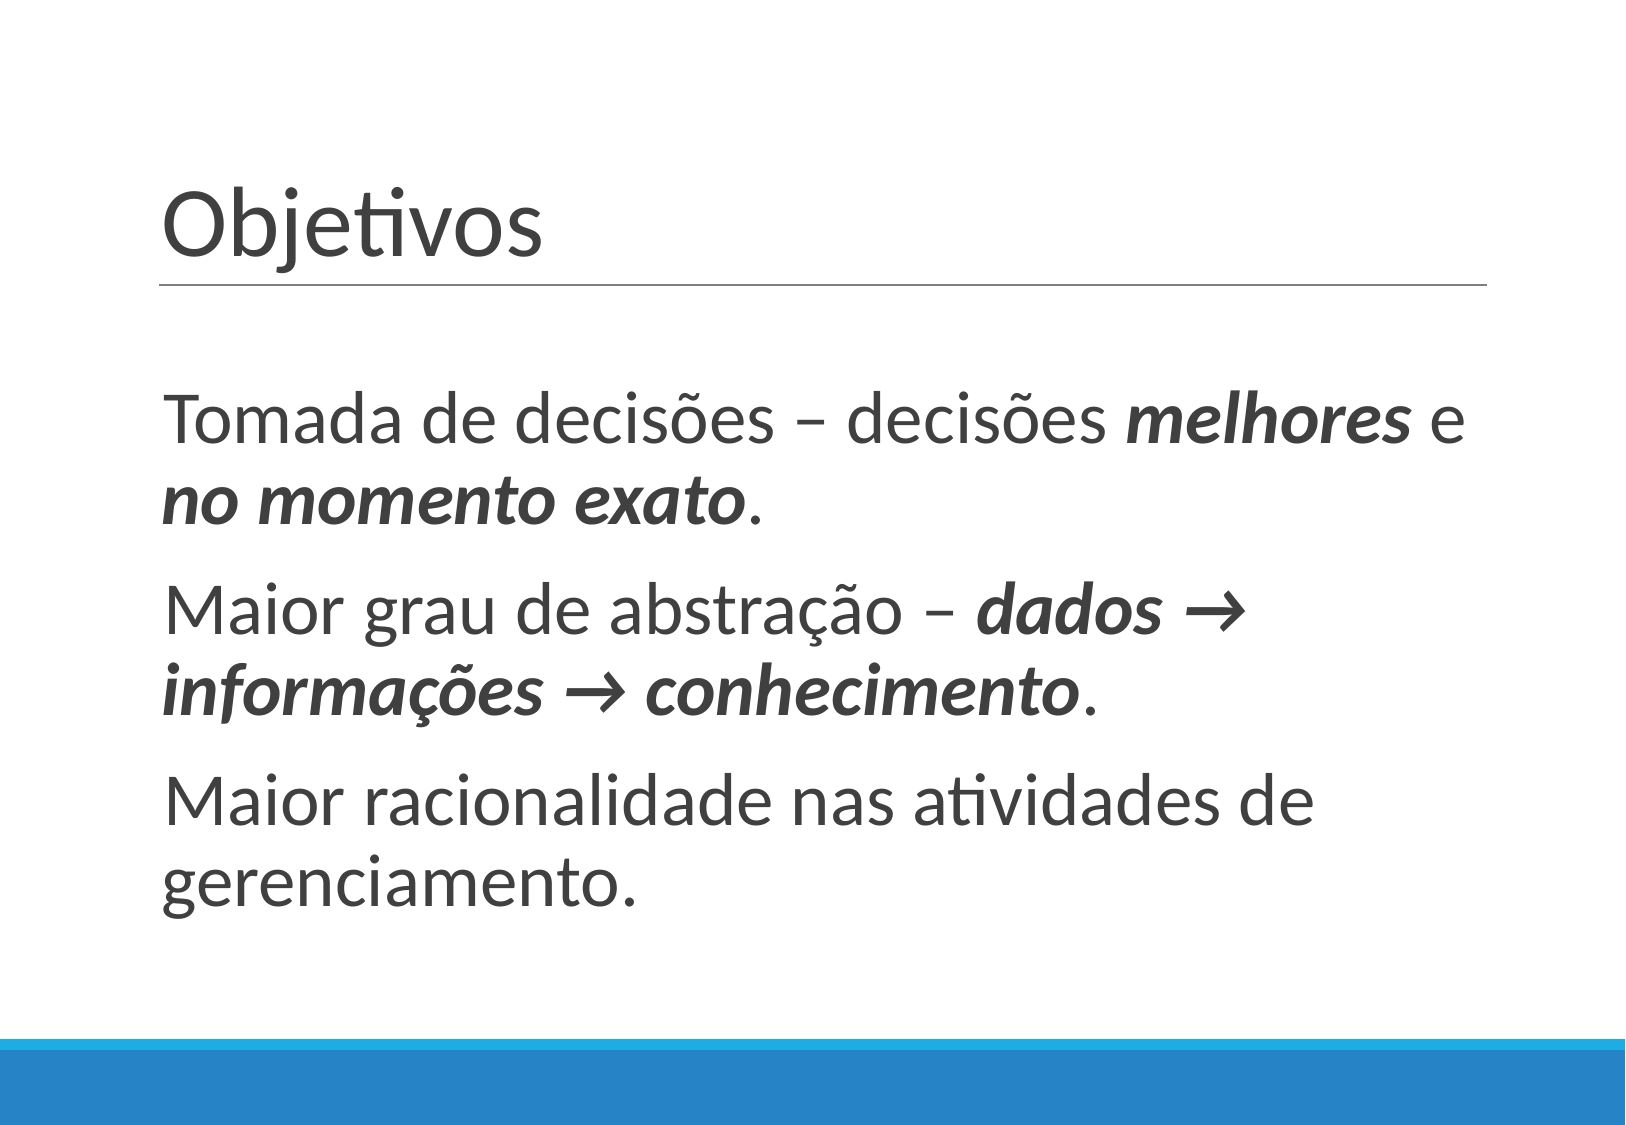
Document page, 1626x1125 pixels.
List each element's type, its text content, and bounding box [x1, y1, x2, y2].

list Tomada de decisões – decisões melhores e no momento exato. Maior grau de abstração – dados → informações → conhecimento. Maior racionalidade nas atividades de gerenciamento. [146, 371, 1487, 963]
title Objetivos [146, 47, 1487, 285]
